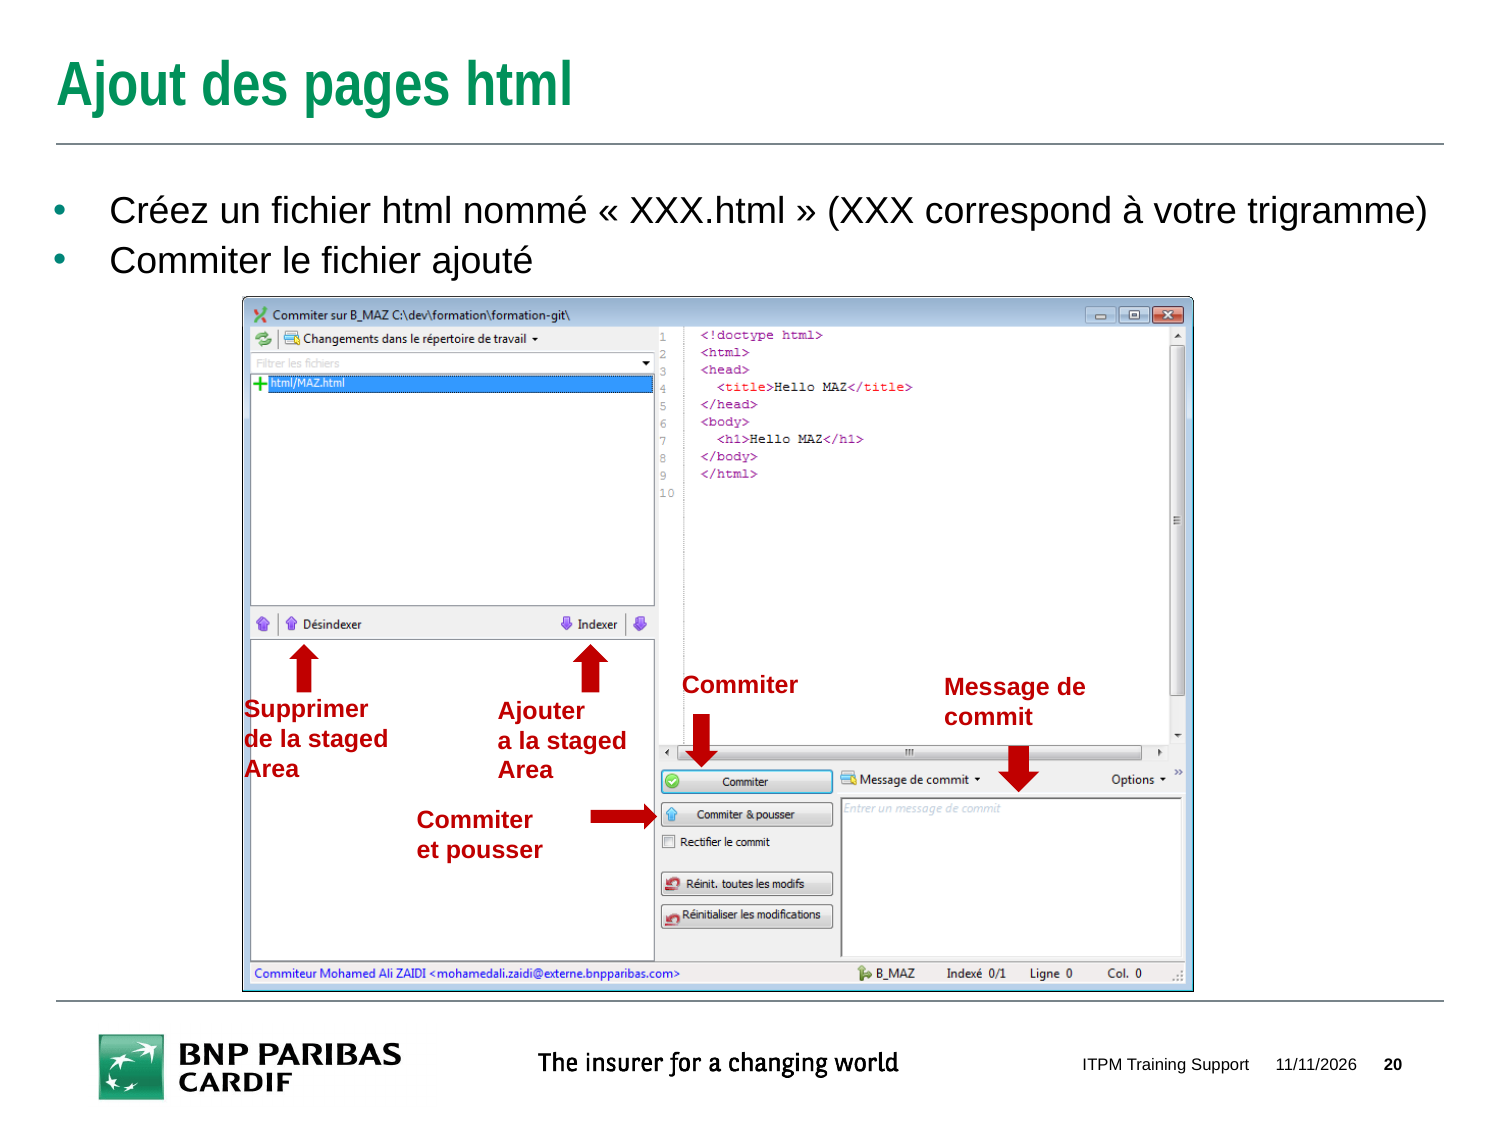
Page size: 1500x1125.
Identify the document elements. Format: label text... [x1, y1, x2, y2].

title Ajout des pages html [56, 19, 1444, 142]
list Créez un fichier html nommé « XXX.html » (XXX correspond à votre trigramme) Commiter le fichier ajouté [53, 186, 1444, 994]
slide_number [1258, 1048, 1372, 1079]
footer ITPM Training Support [918, 1048, 1250, 1079]
picture [525, 1027, 910, 1103]
picture [241, 296, 1194, 992]
picture [88, 1023, 437, 1107]
slide_number 20 [1372, 1048, 1403, 1079]
